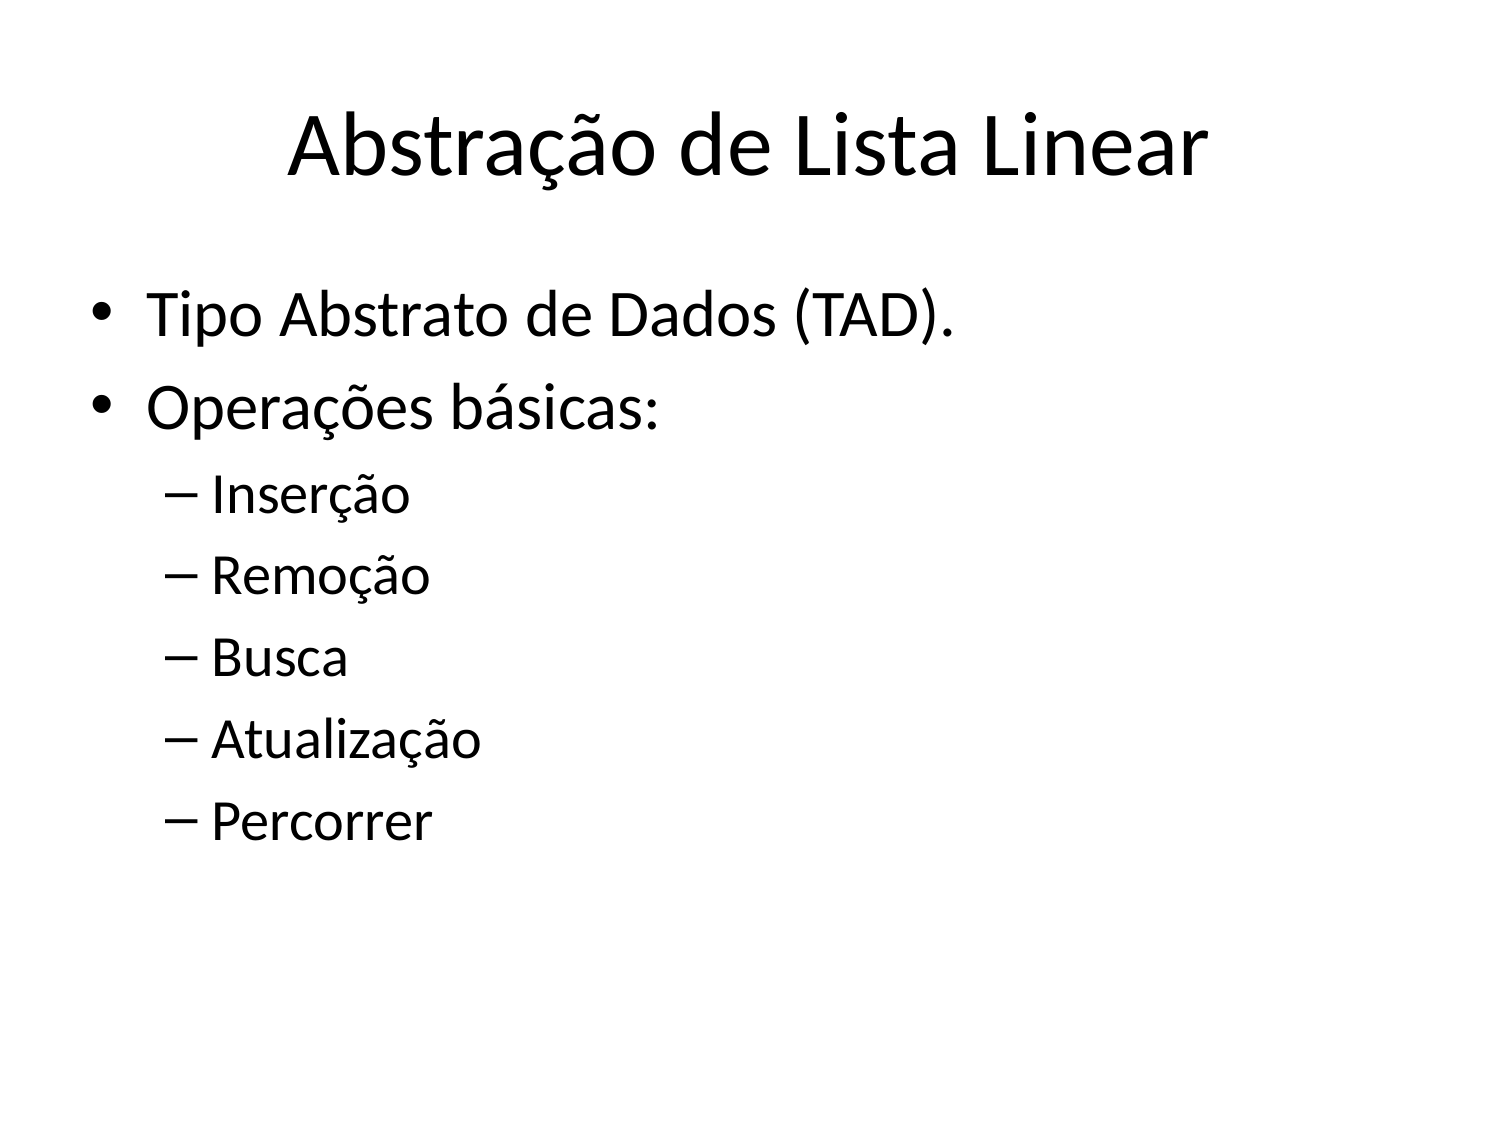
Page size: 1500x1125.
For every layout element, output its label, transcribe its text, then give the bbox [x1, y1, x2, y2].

title Abstração de Lista Linear [75, 45, 1425, 233]
list Tipo Abstrato de Dados (TAD). Operações básicas: Inserção Remoção Busca Atualização Percorrer [75, 262, 1425, 1005]
